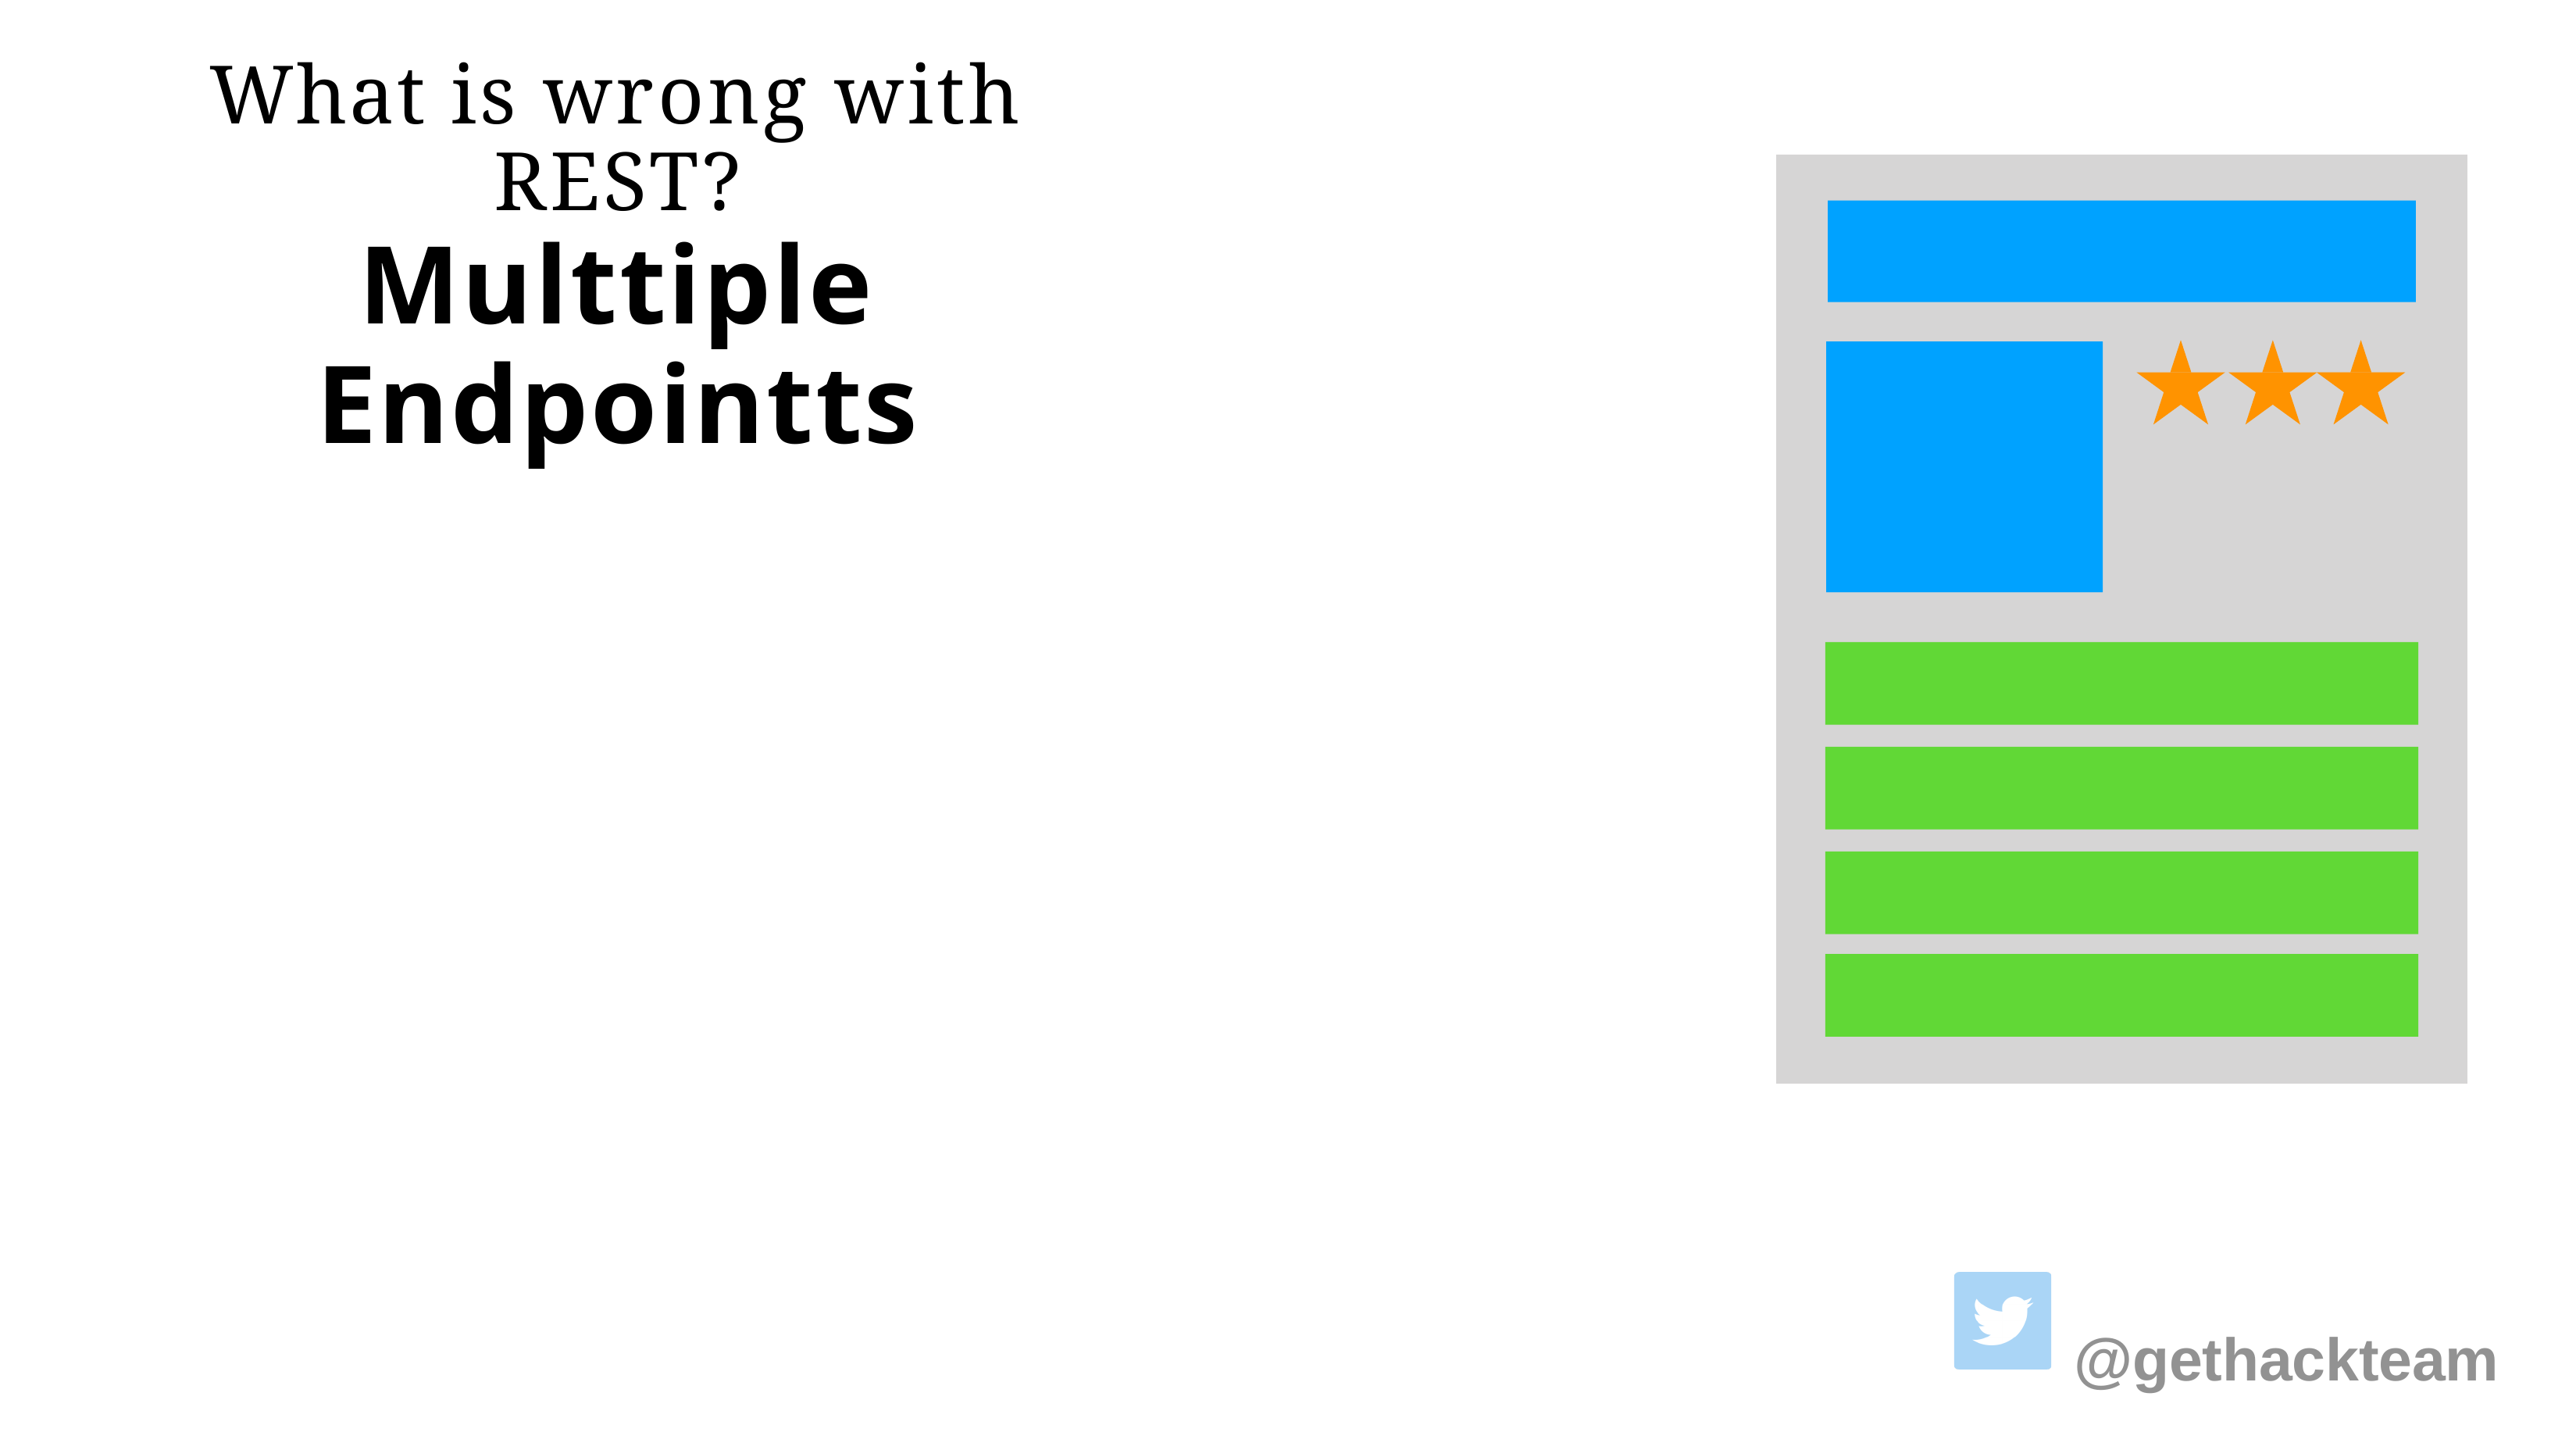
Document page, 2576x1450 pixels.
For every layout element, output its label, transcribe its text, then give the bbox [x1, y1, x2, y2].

text_box [1826, 341, 2103, 593]
title What is wrong with REST? Multtiple Endpointts [87, 52, 1147, 465]
text_box [1825, 641, 2419, 725]
text_box [2228, 340, 2406, 425]
text_box [1953, 1272, 2052, 1370]
text_box [1825, 746, 2419, 830]
text_box [1828, 200, 2416, 302]
text_box [1825, 851, 2419, 934]
text_box [2136, 340, 2225, 425]
text_box [1776, 154, 2467, 1084]
text_box @gethackteam [2072, 1320, 2503, 1393]
text_box [1825, 954, 2419, 1037]
